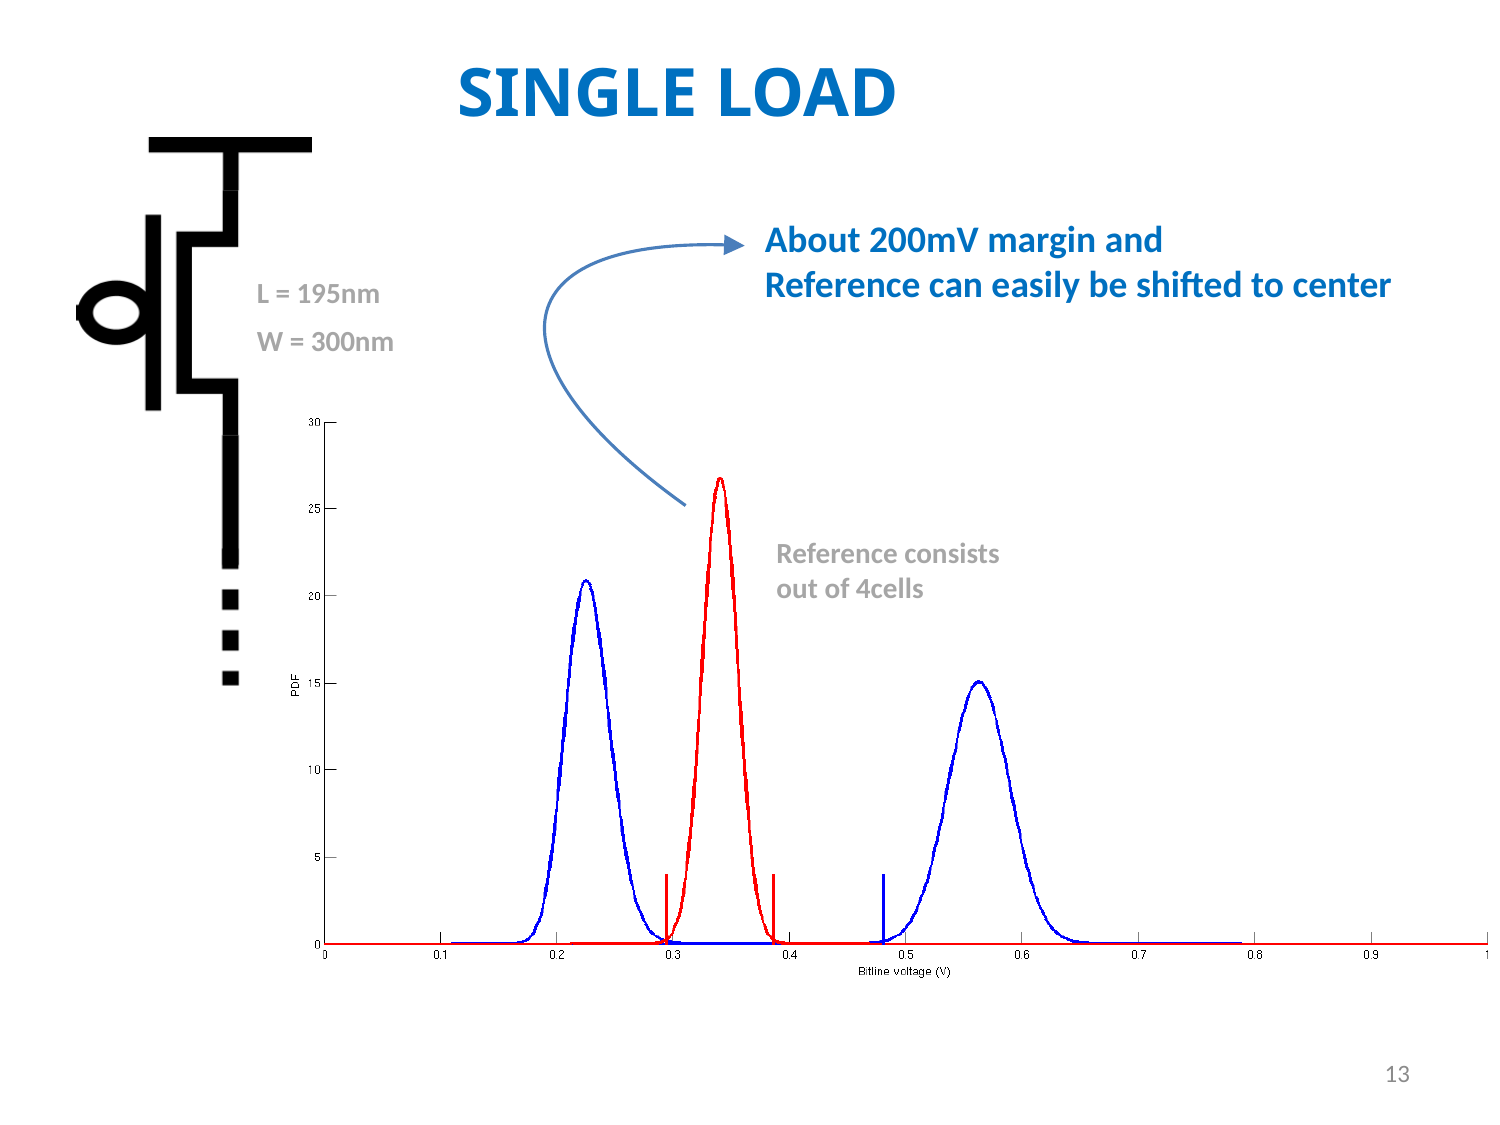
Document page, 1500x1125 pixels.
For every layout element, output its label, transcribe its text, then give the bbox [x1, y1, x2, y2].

text_box W = 300nm [315, 314, 512, 365]
text_box L = 195nm [315, 267, 512, 314]
picture [76, 136, 1500, 988]
text_box [543, 234, 745, 407]
slide_number 13 [1074, 1042, 1425, 1103]
text_box About 200mV margin and Reference can easily be shifted to center [750, 208, 1436, 313]
text_box SINGLE LOAD [442, 42, 1500, 138]
